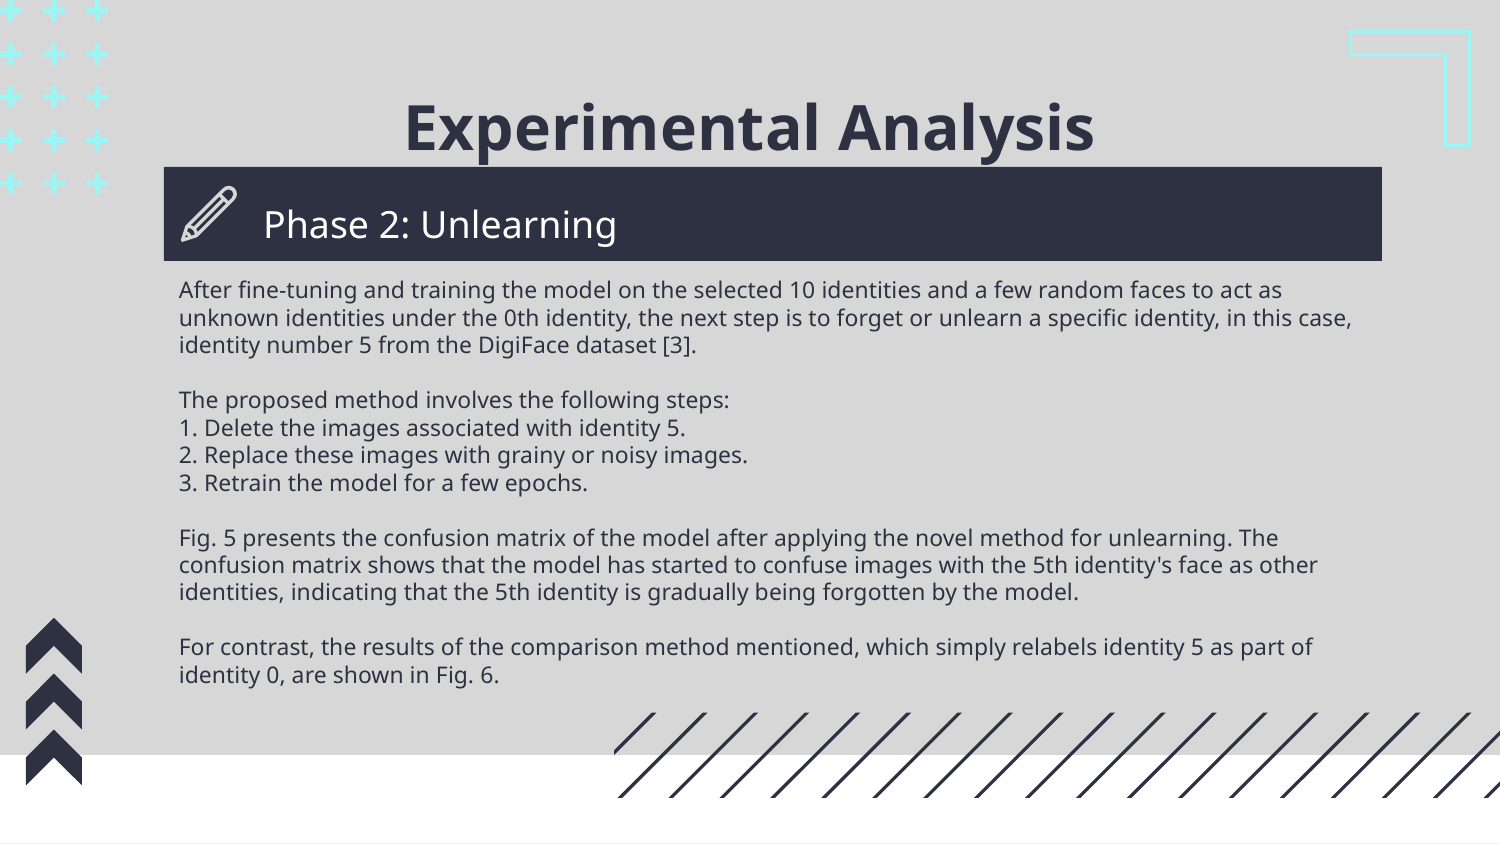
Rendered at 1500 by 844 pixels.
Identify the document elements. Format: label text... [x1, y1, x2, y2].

subtitle After fine-tuning and training the model on the selected 10 identities and a few random faces to act as unknown identities under the 0th identity, the next step is to forget or unlearn a specific identity, in this case, identity number 5 from the DigiFace dataset [3]. The proposed method involves the following steps: 1. Delete the images associated with identity 5. 2. Replace these images with grainy or noisy images. 3. Retrain the model for a few epochs. Fig. 5 presents the confusion matrix of the model after applying the novel method for unlearning. The confusion matrix shows that the model has started to confuse images with the 5th identity's face as other identities, indicating that the 5th identity is gradually being forgotten by the model. For contrast, the results of the comparison method mentioned, which simply relabels identity 5 as part of identity 0, are shown in Fig. 6. [163, 261, 1382, 710]
text_box [180, 185, 237, 242]
text_box [803, 166, 1382, 261]
subtitle Phase 2: Unlearning [248, 166, 803, 261]
title Experimental Analysis [118, 72, 1382, 167]
text_box [163, 166, 248, 261]
